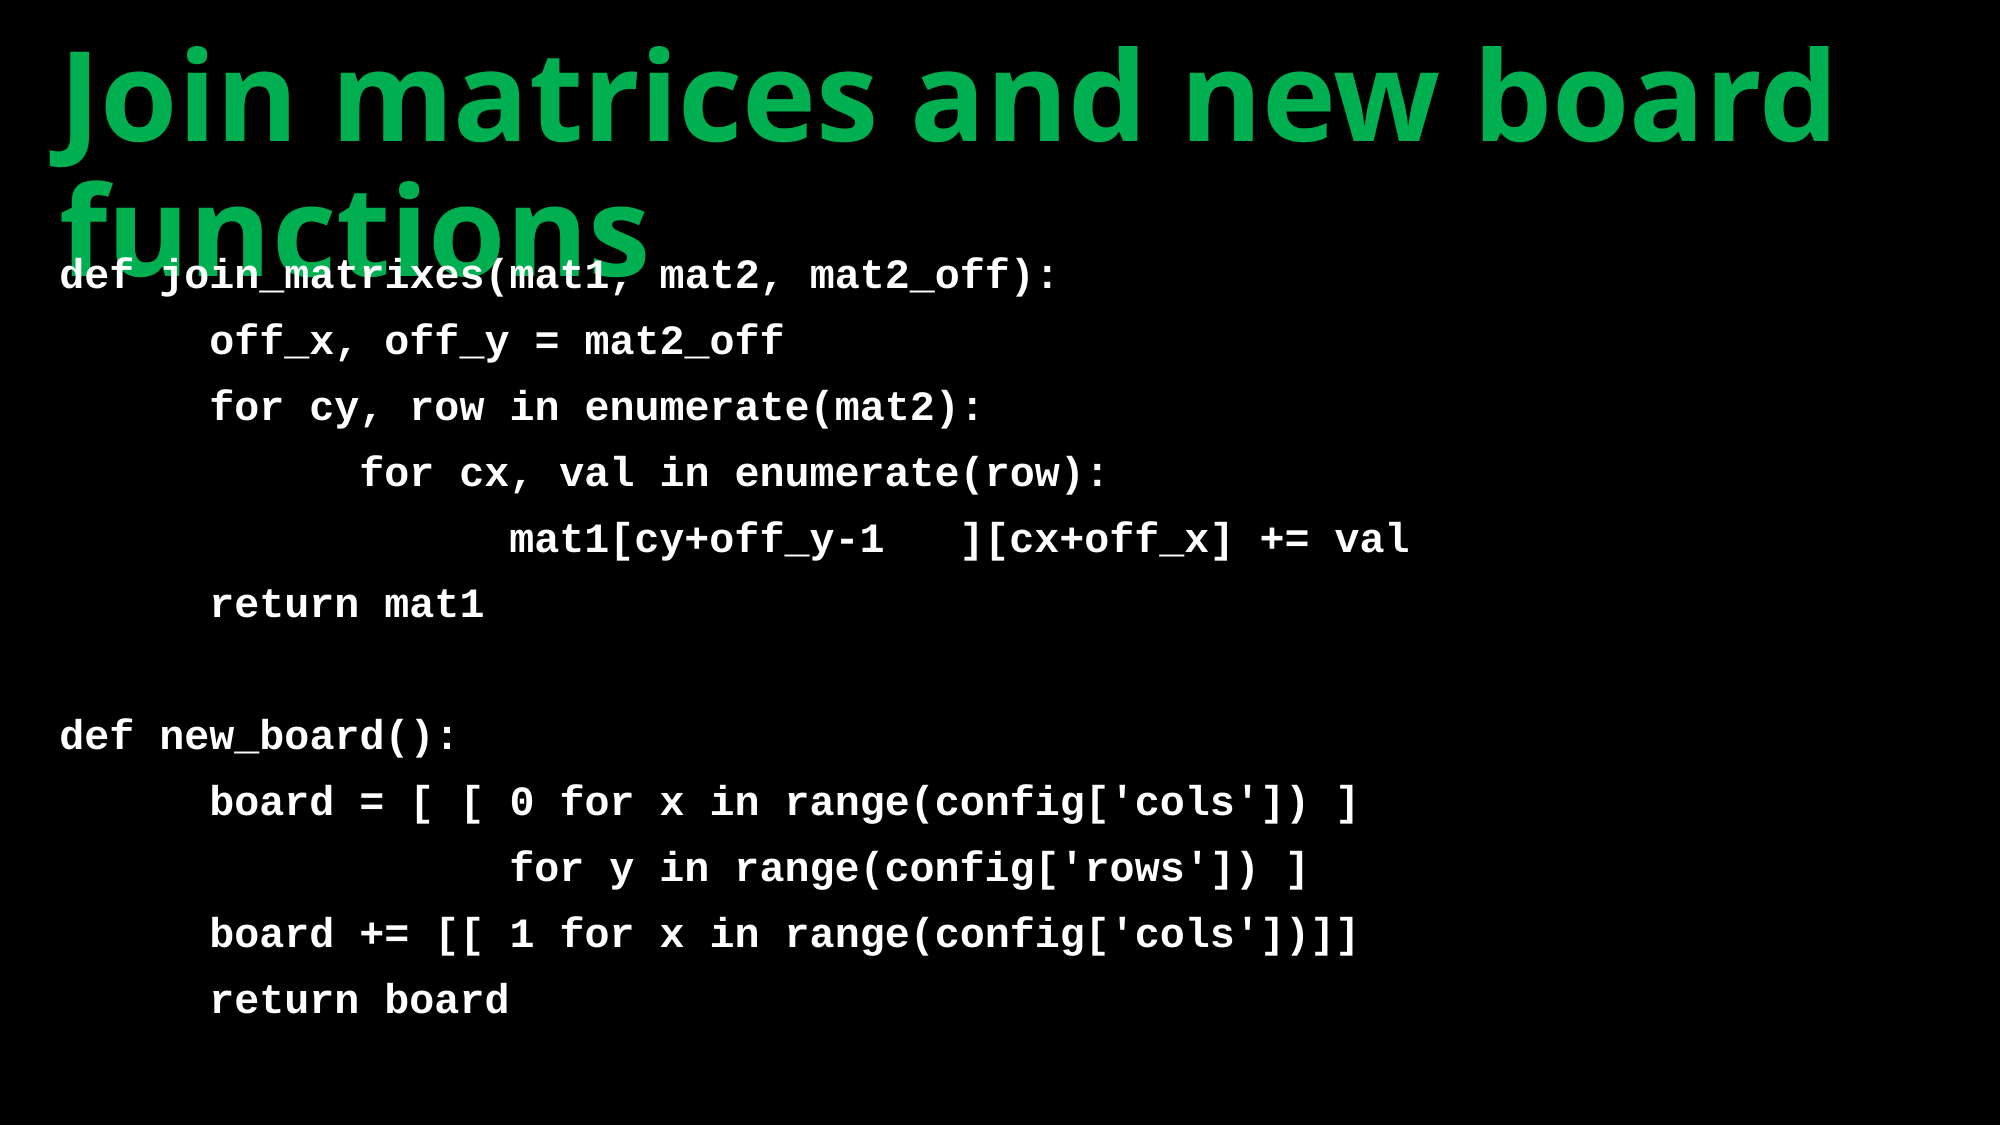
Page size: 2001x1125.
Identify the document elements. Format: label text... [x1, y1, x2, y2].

list def join_matrixes(mat1, mat2, mat2_off): off_x, off_y = mat2_off for cy, row in enumerate(mat2): for cx, val in enumerate(row): mat1[cy+off_y-1 ][cx+off_x] += val return mat1 def new_board(): board = [ [ 0 for x in range(config['cols']) ] for y in range(config['rows']) ] board += [[ 1 for x in range(config['cols'])]] return board [44, 244, 1946, 1098]
title Join matrices and new board functions [44, 59, 1946, 244]
